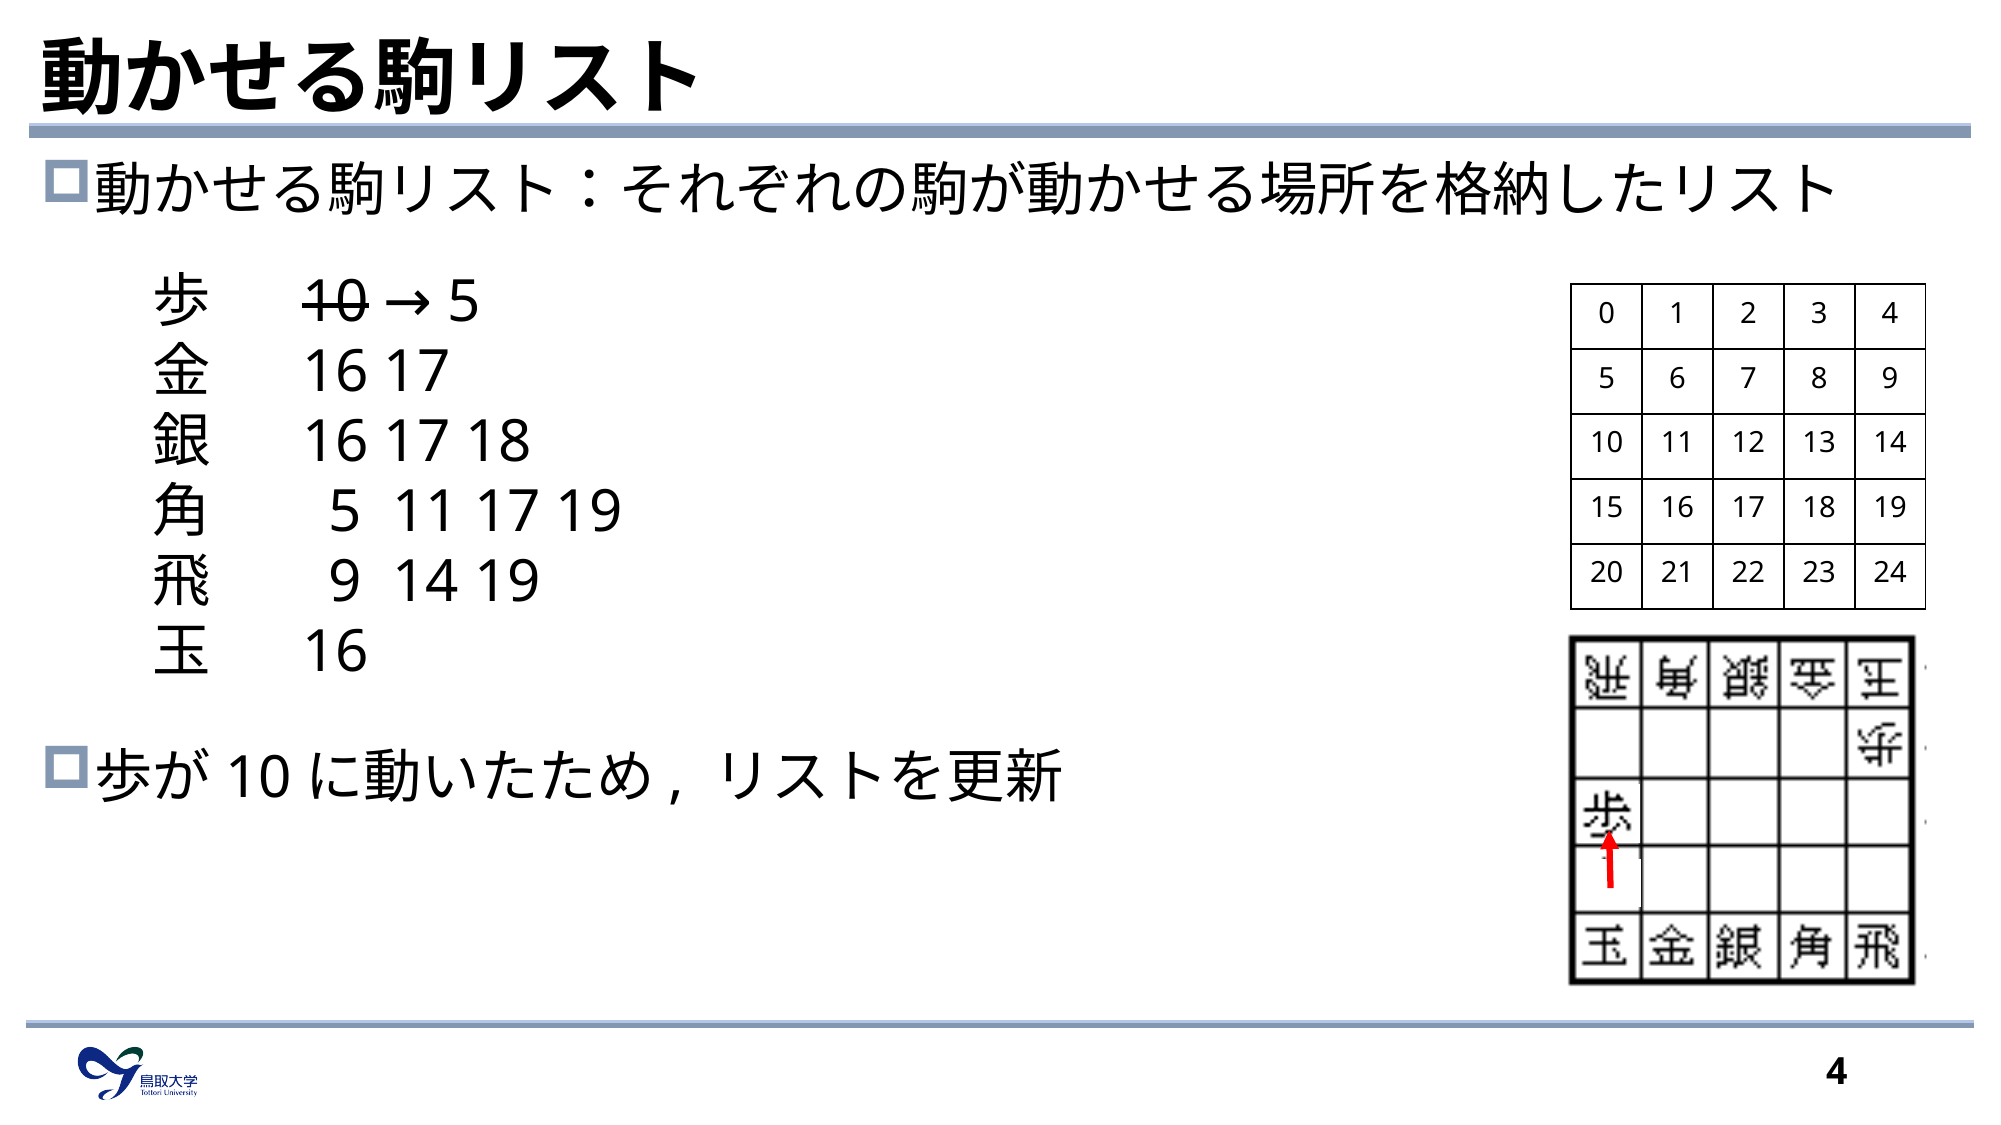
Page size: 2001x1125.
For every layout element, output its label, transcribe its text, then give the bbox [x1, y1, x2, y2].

table_cell 14 [1856, 415, 1925, 478]
table_cell 7 [1714, 350, 1783, 413]
table_cell 12 [1714, 415, 1783, 478]
table_header 1 [1643, 285, 1712, 348]
table_cell 9 [1856, 350, 1925, 413]
table_cell 19 [1856, 480, 1925, 543]
table_cell 8 [1785, 350, 1854, 413]
table_header 0 [1572, 285, 1641, 348]
table_cell 21 [1643, 545, 1712, 608]
table_cell 23 [1785, 545, 1854, 608]
picture [68, 1037, 207, 1108]
table_cell 10 [1572, 415, 1641, 478]
table_header 3 [1785, 285, 1854, 348]
table_cell 15 [1572, 480, 1641, 543]
table_cell 11 [1643, 415, 1712, 478]
table_header 4 [1856, 285, 1925, 348]
table_cell 24 [1856, 545, 1925, 608]
table_header 2 [1714, 285, 1783, 348]
title 動かせる駒リスト [25, 27, 1975, 134]
table_cell 5 [1572, 350, 1641, 413]
table_cell 17 [1714, 480, 1783, 543]
picture [1550, 630, 1927, 1003]
table_cell 16 [1643, 480, 1712, 543]
table_cell 18 [1785, 480, 1854, 543]
list 動かせる駒リスト：それぞれの駒が動かせる場所を格納したリスト 歩が10に動いたため, リストを更新 [25, 152, 1975, 1021]
table_cell 6 [1643, 350, 1712, 413]
table_cell 20 [1572, 545, 1641, 608]
table_cell 22 [1714, 545, 1783, 608]
table_cell 13 [1785, 415, 1854, 478]
slide_number 4 [1412, 1042, 1863, 1103]
text_box 歩 10 → 5 金 16 17 銀 16 17 18 角 5 11 17 19 飛 9 14 19 玉 16 [137, 255, 898, 691]
